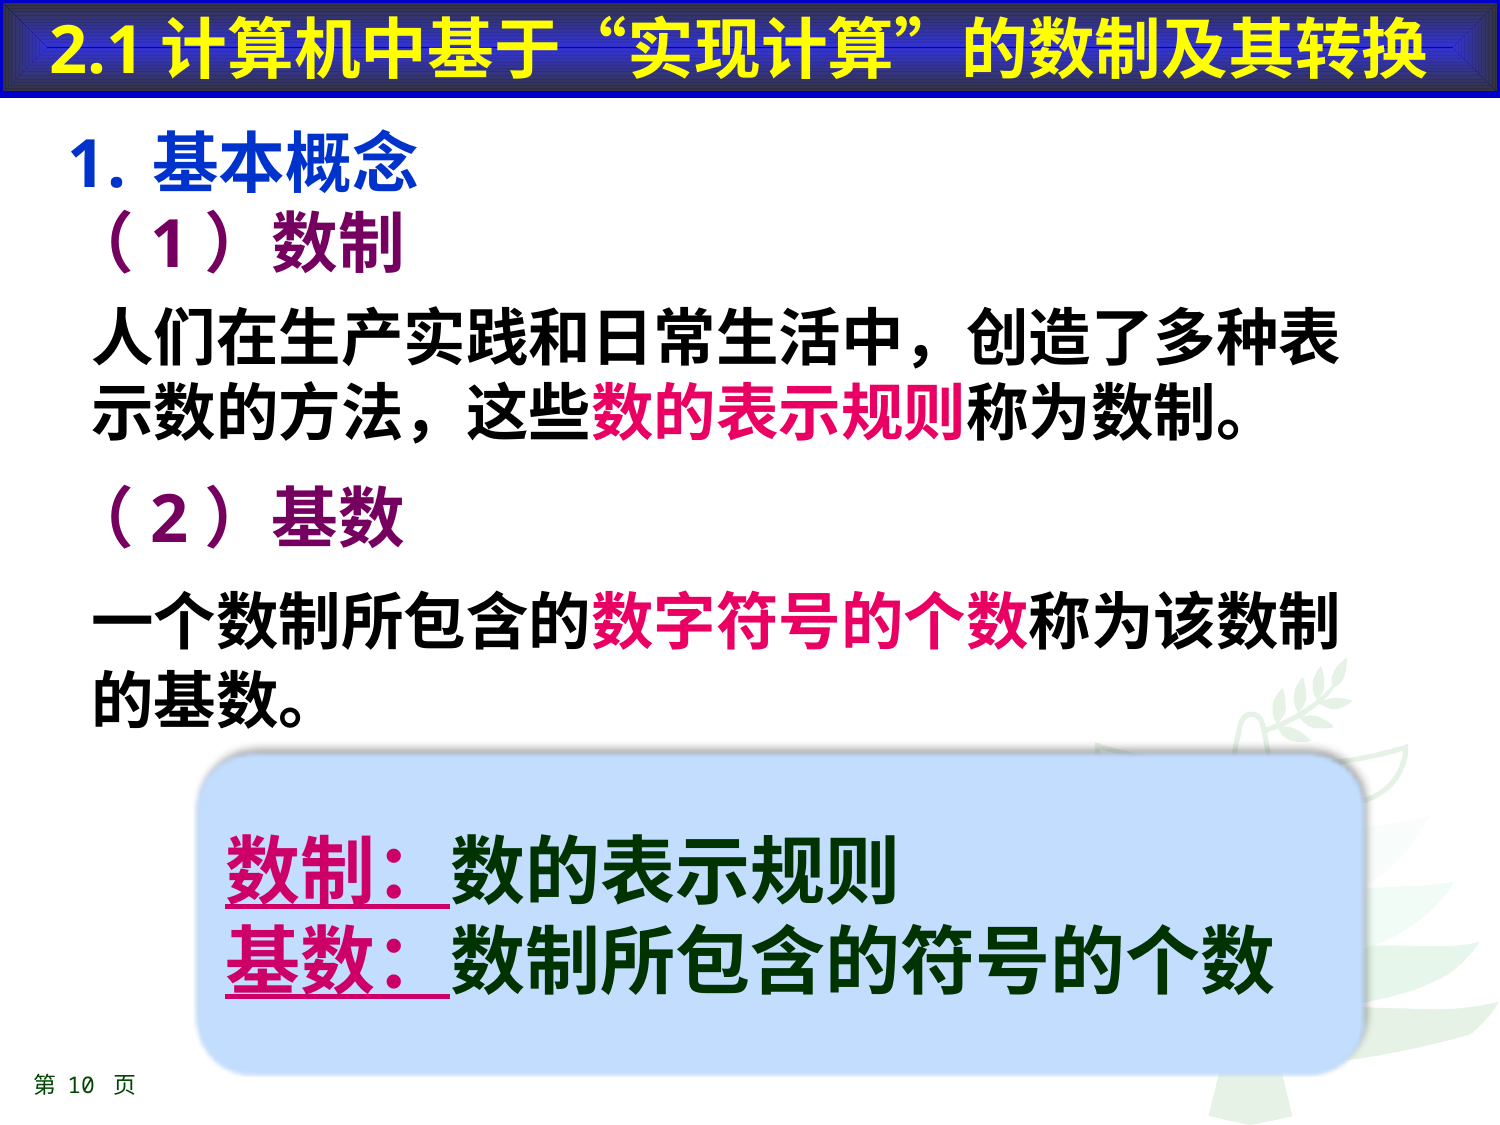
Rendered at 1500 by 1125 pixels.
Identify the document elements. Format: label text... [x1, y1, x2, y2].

text_box 2.1计算机中基于“实现计算”的数制及其转换 [0, 0, 1500, 95]
text_box 数制：数的表示规则 基数：数制所包含的符号的个数 [202, 759, 1360, 1071]
text_box 基本概念 （1）数制 [53, 113, 904, 289]
text_box 人们在生产实践和日常生活中，创造了多种表示数的方法，这些数的表示规则称为数制。 [76, 290, 1388, 456]
text_box 一个数制所包含的数字符号的个数称为该数制的基数。 [76, 574, 1388, 745]
text_box （2）基数 [53, 467, 880, 564]
